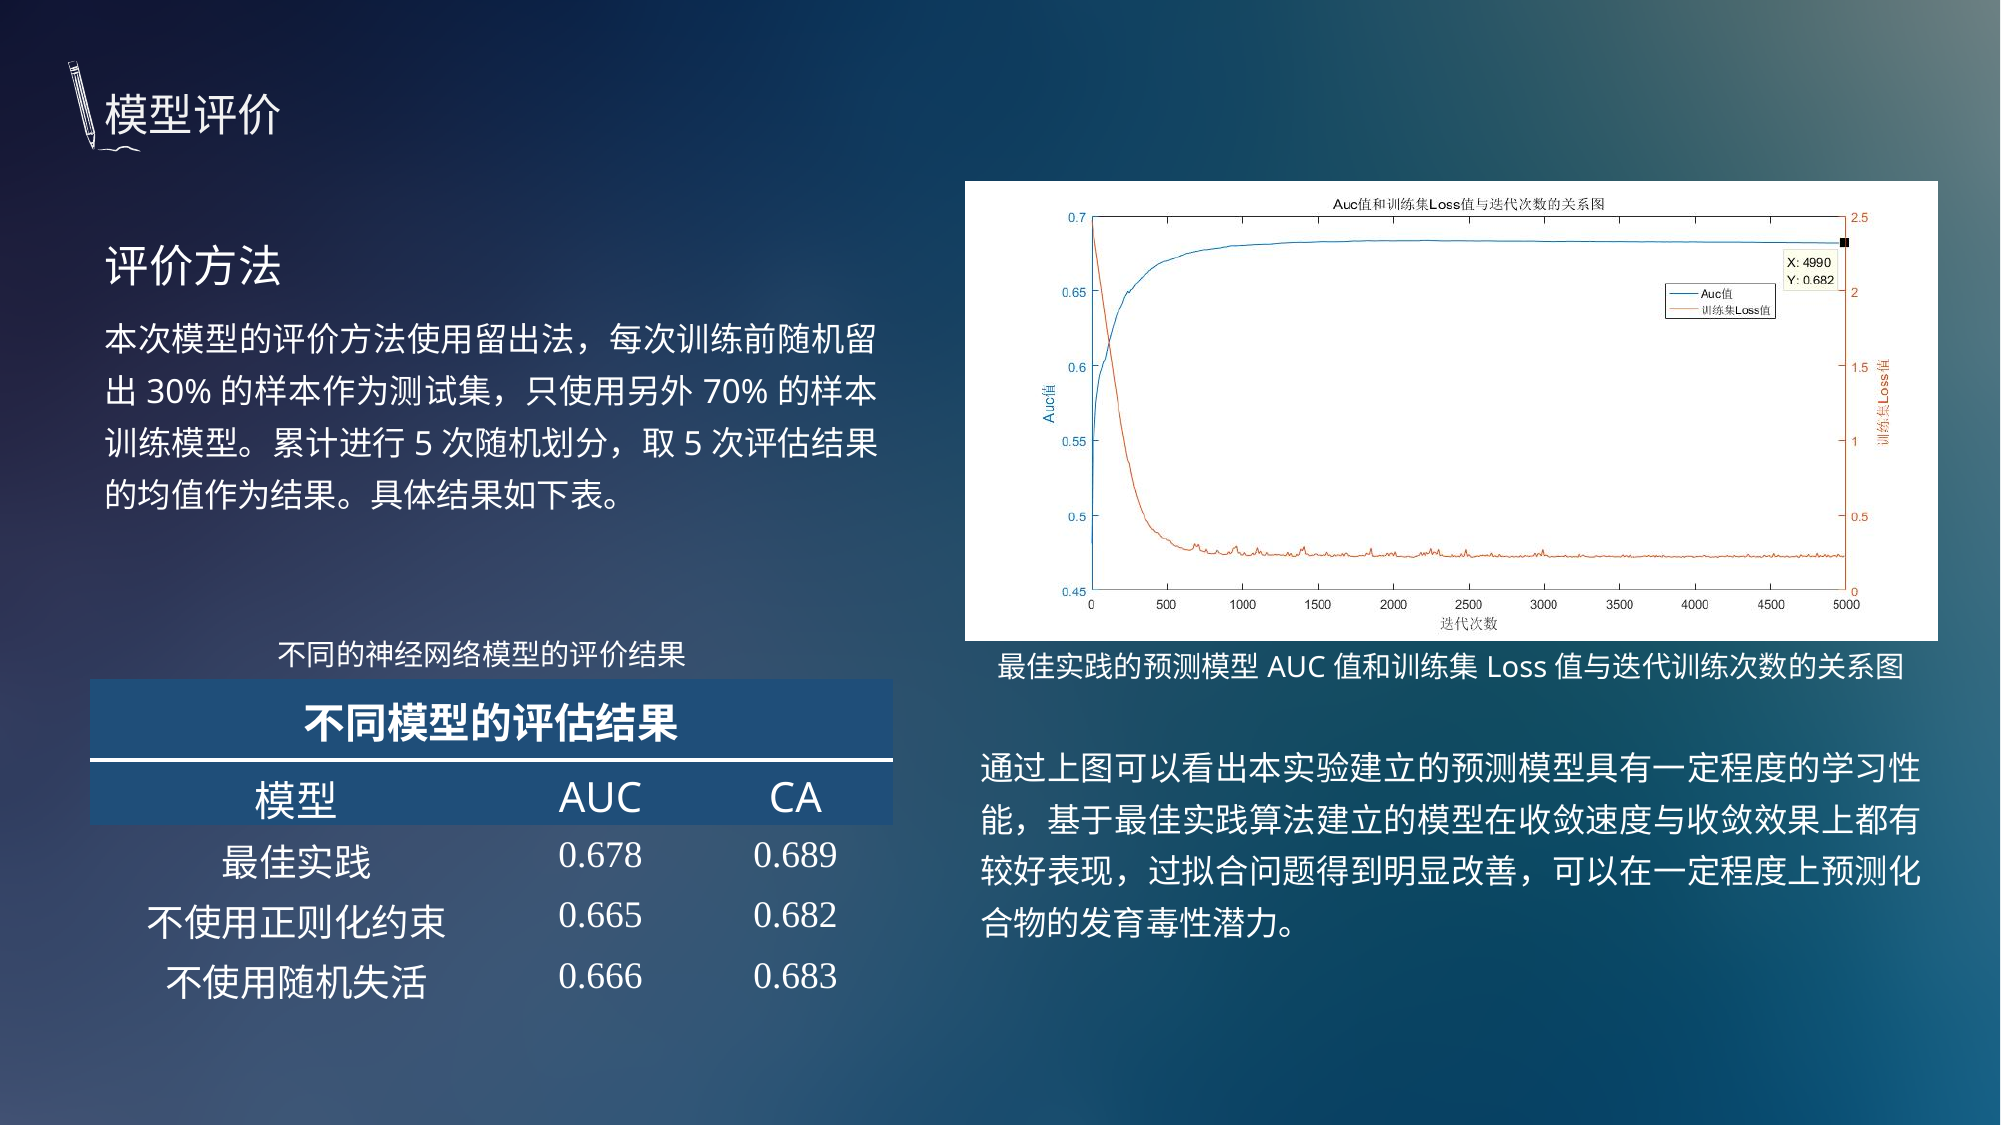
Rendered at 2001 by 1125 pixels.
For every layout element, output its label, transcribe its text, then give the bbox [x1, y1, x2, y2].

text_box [965, 181, 1938, 692]
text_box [89, 230, 893, 524]
text_box 通过上图可以看出本实验建立的预测模型具有一定程度的学习性能，基于最佳实践算法建立的模型在收敛速度与收敛效果上都有较好表现，过拟合问题得到明显改善，可以在一定程度上预测化合物的发育毒性潜力。 [965, 727, 1938, 950]
table_cell 不使用随机失活 [90, 945, 503, 1005]
table_cell AUC [503, 762, 698, 825]
table_cell 0.683 [698, 945, 893, 1005]
text_box 不同的神经网络模型的评价结果 [262, 629, 721, 679]
picture [0, 0, 2001, 1125]
table_cell 0.666 [503, 945, 698, 1005]
table_cell 最佳实践 [90, 825, 503, 885]
table_cell 0.682 [698, 885, 893, 945]
table_cell 0.689 [698, 825, 893, 885]
text_box 模型评价 [141, 79, 802, 148]
table_cell 模型 [90, 762, 503, 825]
table_cell 0.665 [503, 885, 698, 945]
table_cell 不使用正则化约束 [90, 885, 503, 945]
table_cell 0.678 [503, 825, 698, 885]
table_header 不同模型的评估结果 [90, 679, 893, 758]
table_cell CA [698, 762, 893, 825]
